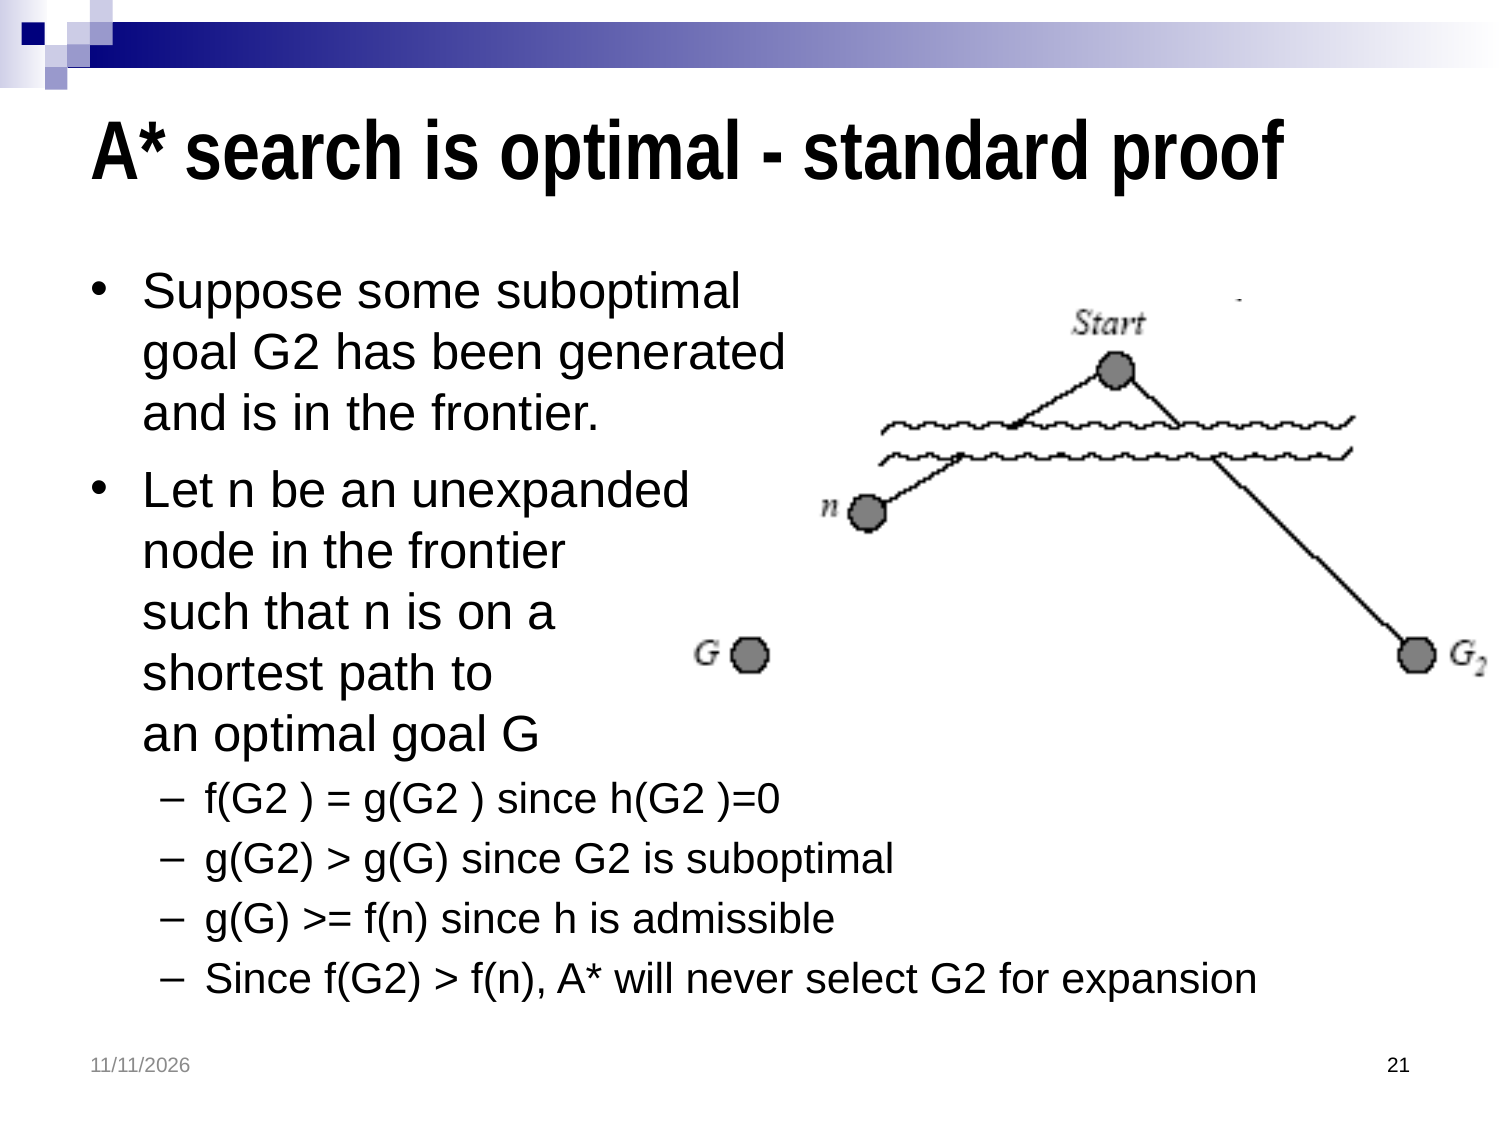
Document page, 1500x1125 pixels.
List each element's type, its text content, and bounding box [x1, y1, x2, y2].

picture [681, 299, 1497, 694]
slide_number 21 [1074, 1037, 1425, 1091]
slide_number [75, 1037, 425, 1091]
title A* search is optimal - standard proof [75, 67, 1425, 225]
list Suppose some suboptimal goal G2 has been generated and is in the frontier. Let n be an unexpanded node in the frontier such that n is on a shortest path to an optimal goal G f(G2 ) = g(G2 ) since h(G2 )=0 g(G2) > g(G) since G2 is suboptimal g(G) >= f(n) since h is admissible Since f(G2) > f(n), A* will never select G2 for expansion [75, 249, 1425, 1013]
